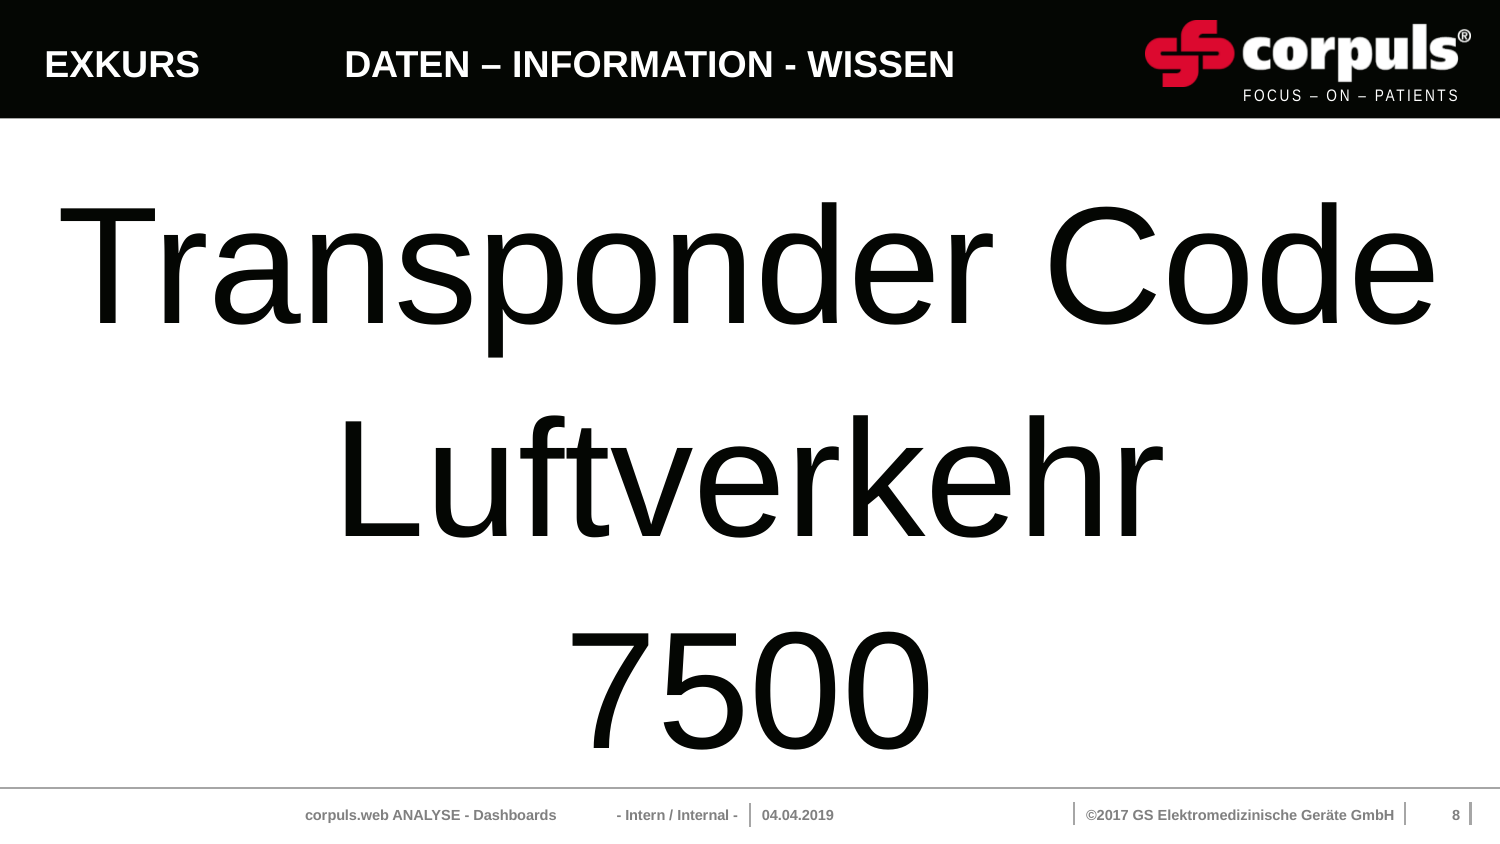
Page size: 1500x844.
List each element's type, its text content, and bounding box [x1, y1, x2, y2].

list Transponder Code Luftverkehr 7500 [29, 150, 1471, 776]
picture [1145, 20, 1471, 87]
slide_number 8 [1415, 797, 1461, 833]
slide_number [761, 797, 1058, 833]
footer corpuls.web ANALYSE - Dashboards - Intern / Internal - [29, 797, 739, 833]
title Exkurs Daten – Information - Wissen [29, 19, 1128, 105]
